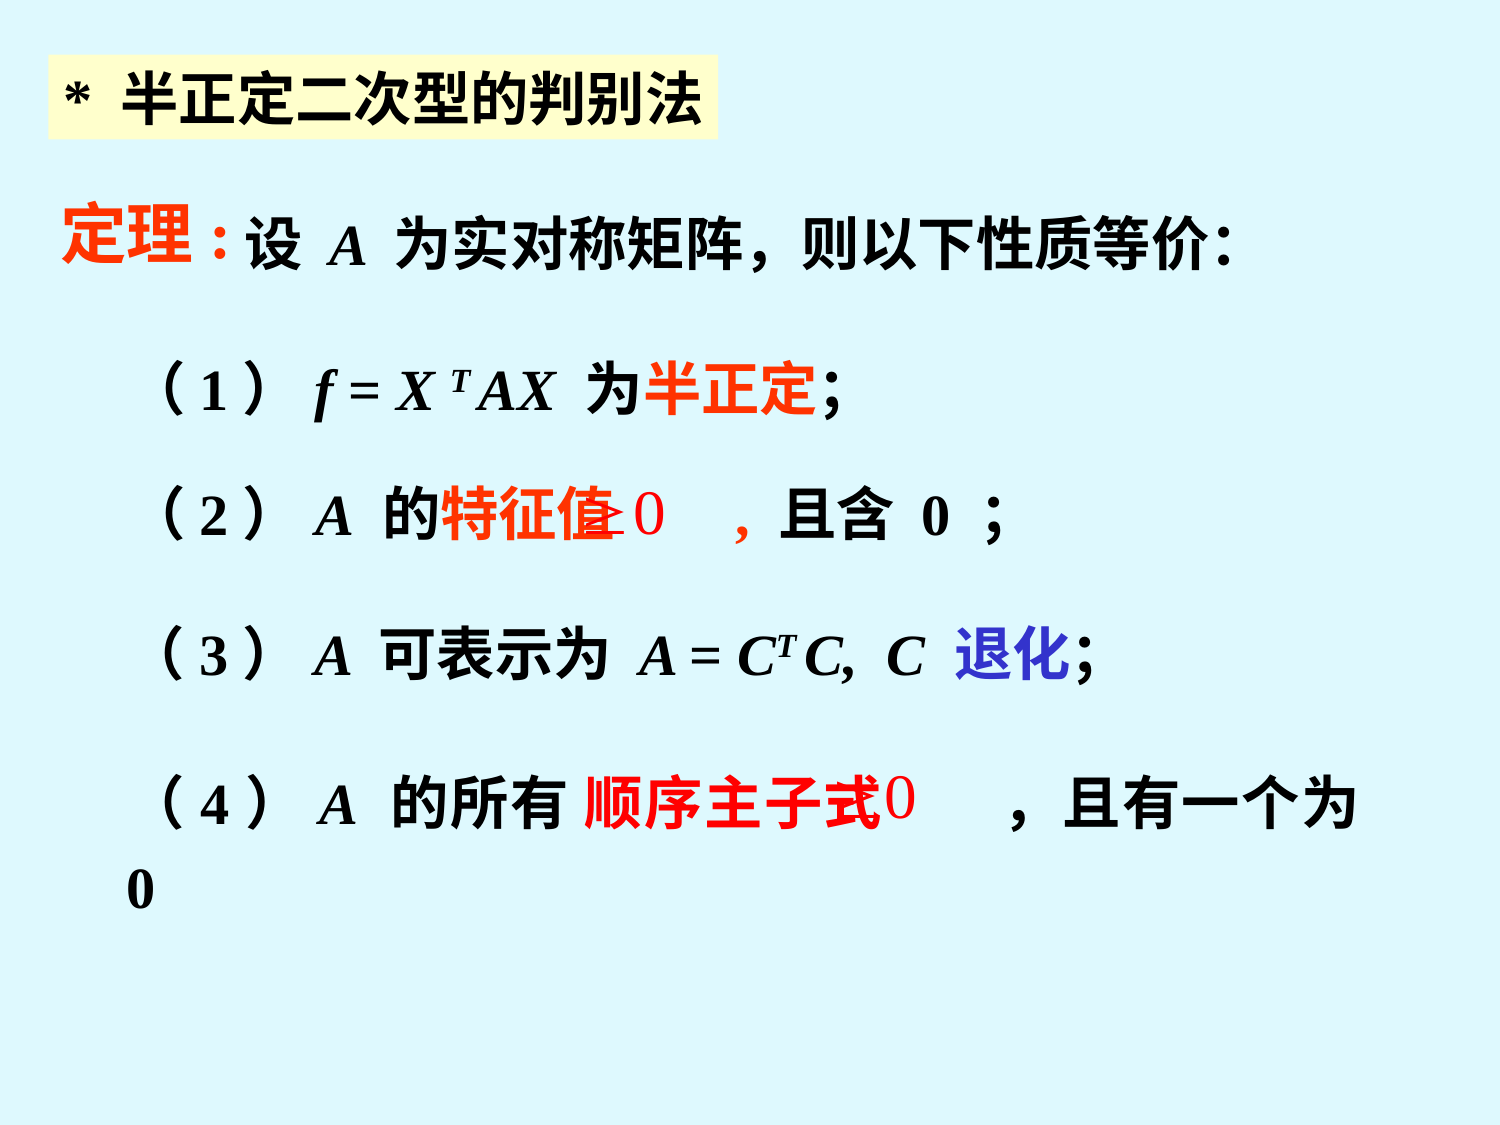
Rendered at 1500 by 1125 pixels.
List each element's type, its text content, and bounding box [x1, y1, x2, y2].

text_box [820, 760, 931, 832]
text_box 定理: [45, 184, 247, 280]
text_box 设 A 为实对称矩阵，则以下性质等价： [229, 199, 1283, 285]
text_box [112, 469, 1425, 556]
text_box （1）f = X T AX 为半正定； [112, 344, 950, 430]
text_box （3）A 可表示为 A = CT C, C 退化； [112, 609, 1301, 695]
text_box * 半正定二次型的判别法 [48, 54, 719, 140]
text_box （4）A 的所有 顺序主子式 ，且有一个为 0 [112, 744, 1375, 928]
